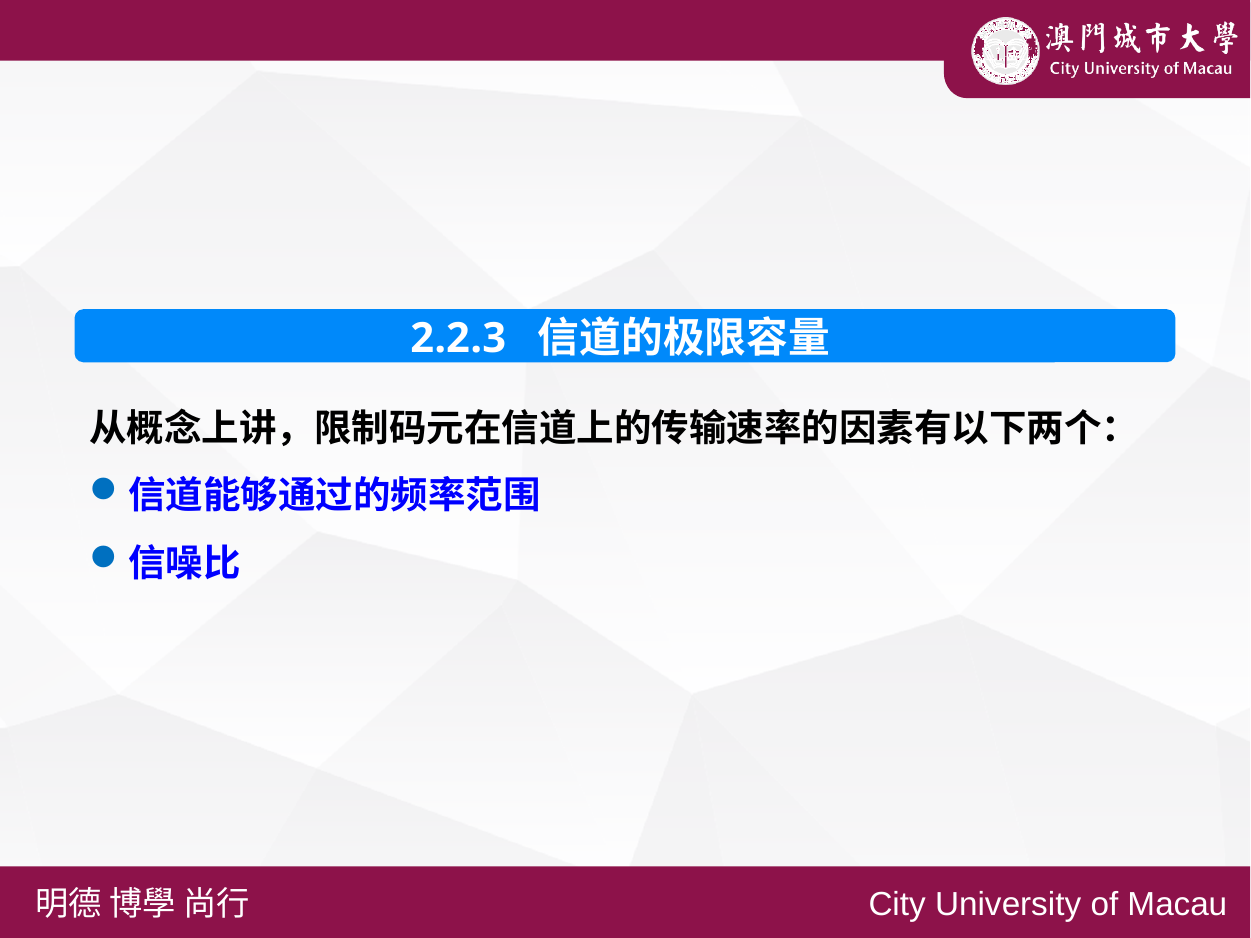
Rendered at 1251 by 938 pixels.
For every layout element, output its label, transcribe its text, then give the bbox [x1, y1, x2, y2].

picture [0, 61, 1251, 866]
text_box 2.2.3 信道的极限容量 [74, 309, 1176, 363]
picture [1048, 59, 1232, 80]
picture [1043, 21, 1238, 55]
text_box 从概念上讲，限制码元在信道上的传输速率的因素有以下两个： 信道能够通过的频率范围 信噪比 [74, 374, 1176, 592]
